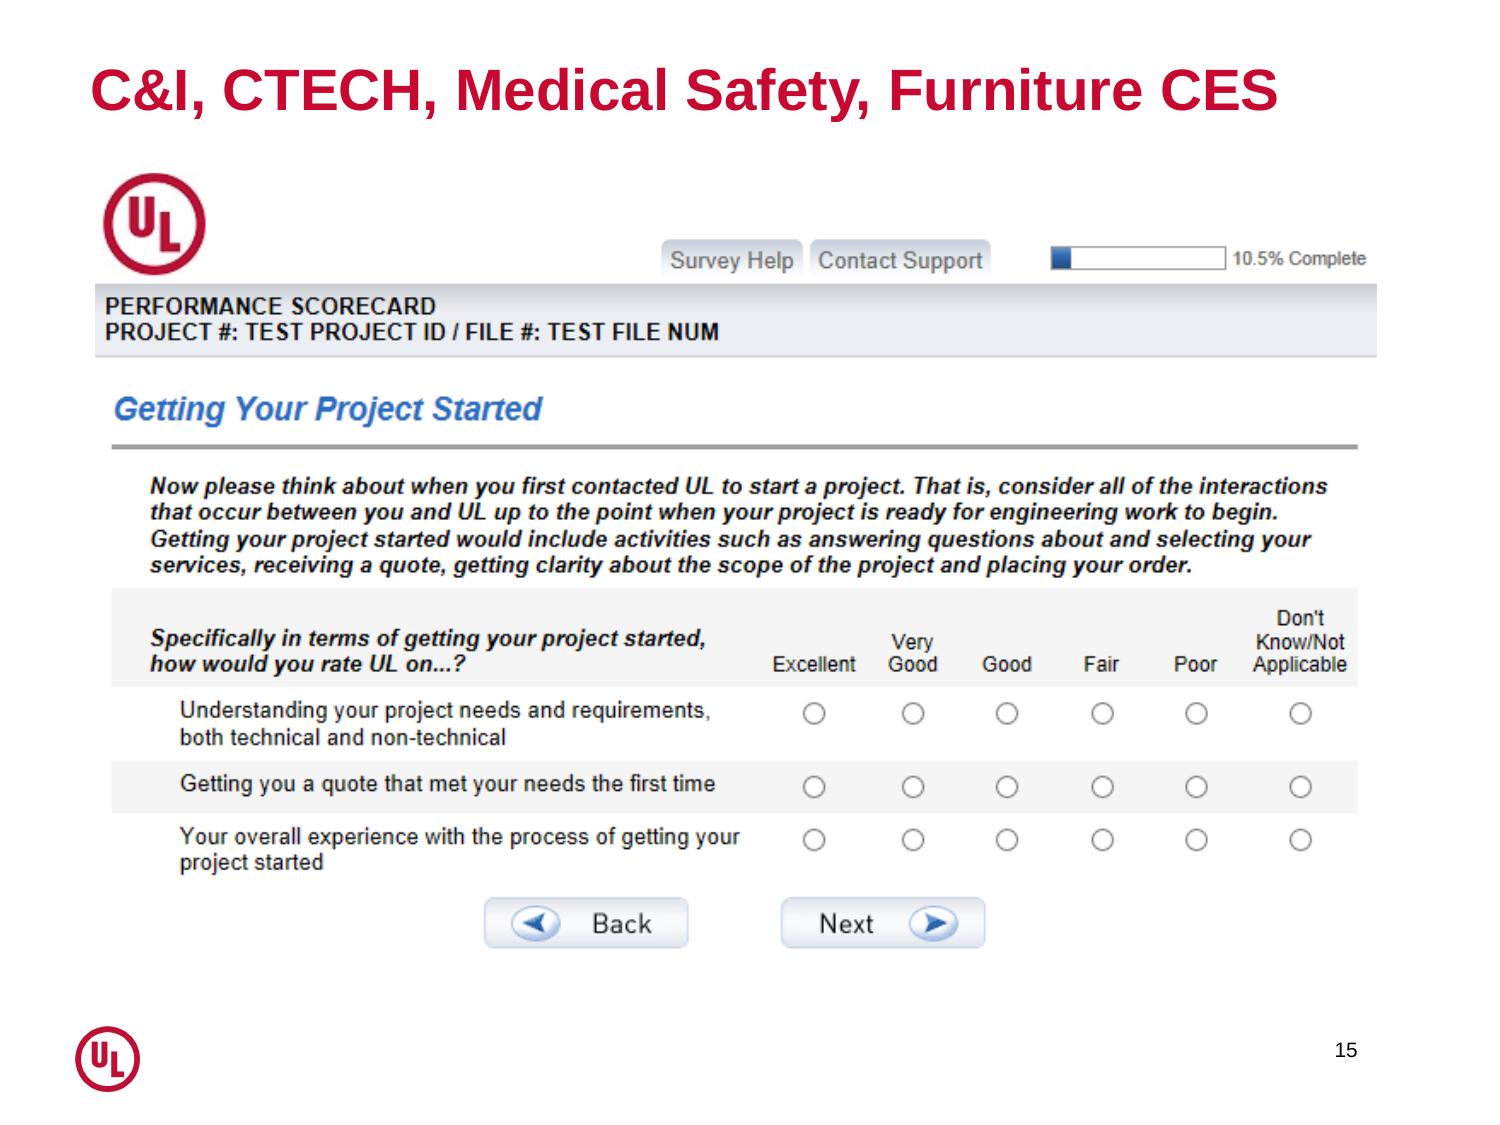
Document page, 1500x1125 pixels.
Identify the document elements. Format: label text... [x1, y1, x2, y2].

title C&I, CTECH, Medical Safety, Furniture CES [75, 45, 1425, 142]
picture [75, 1026, 140, 1092]
slide_number 15 [1319, 1029, 1425, 1090]
picture [95, 173, 1377, 959]
